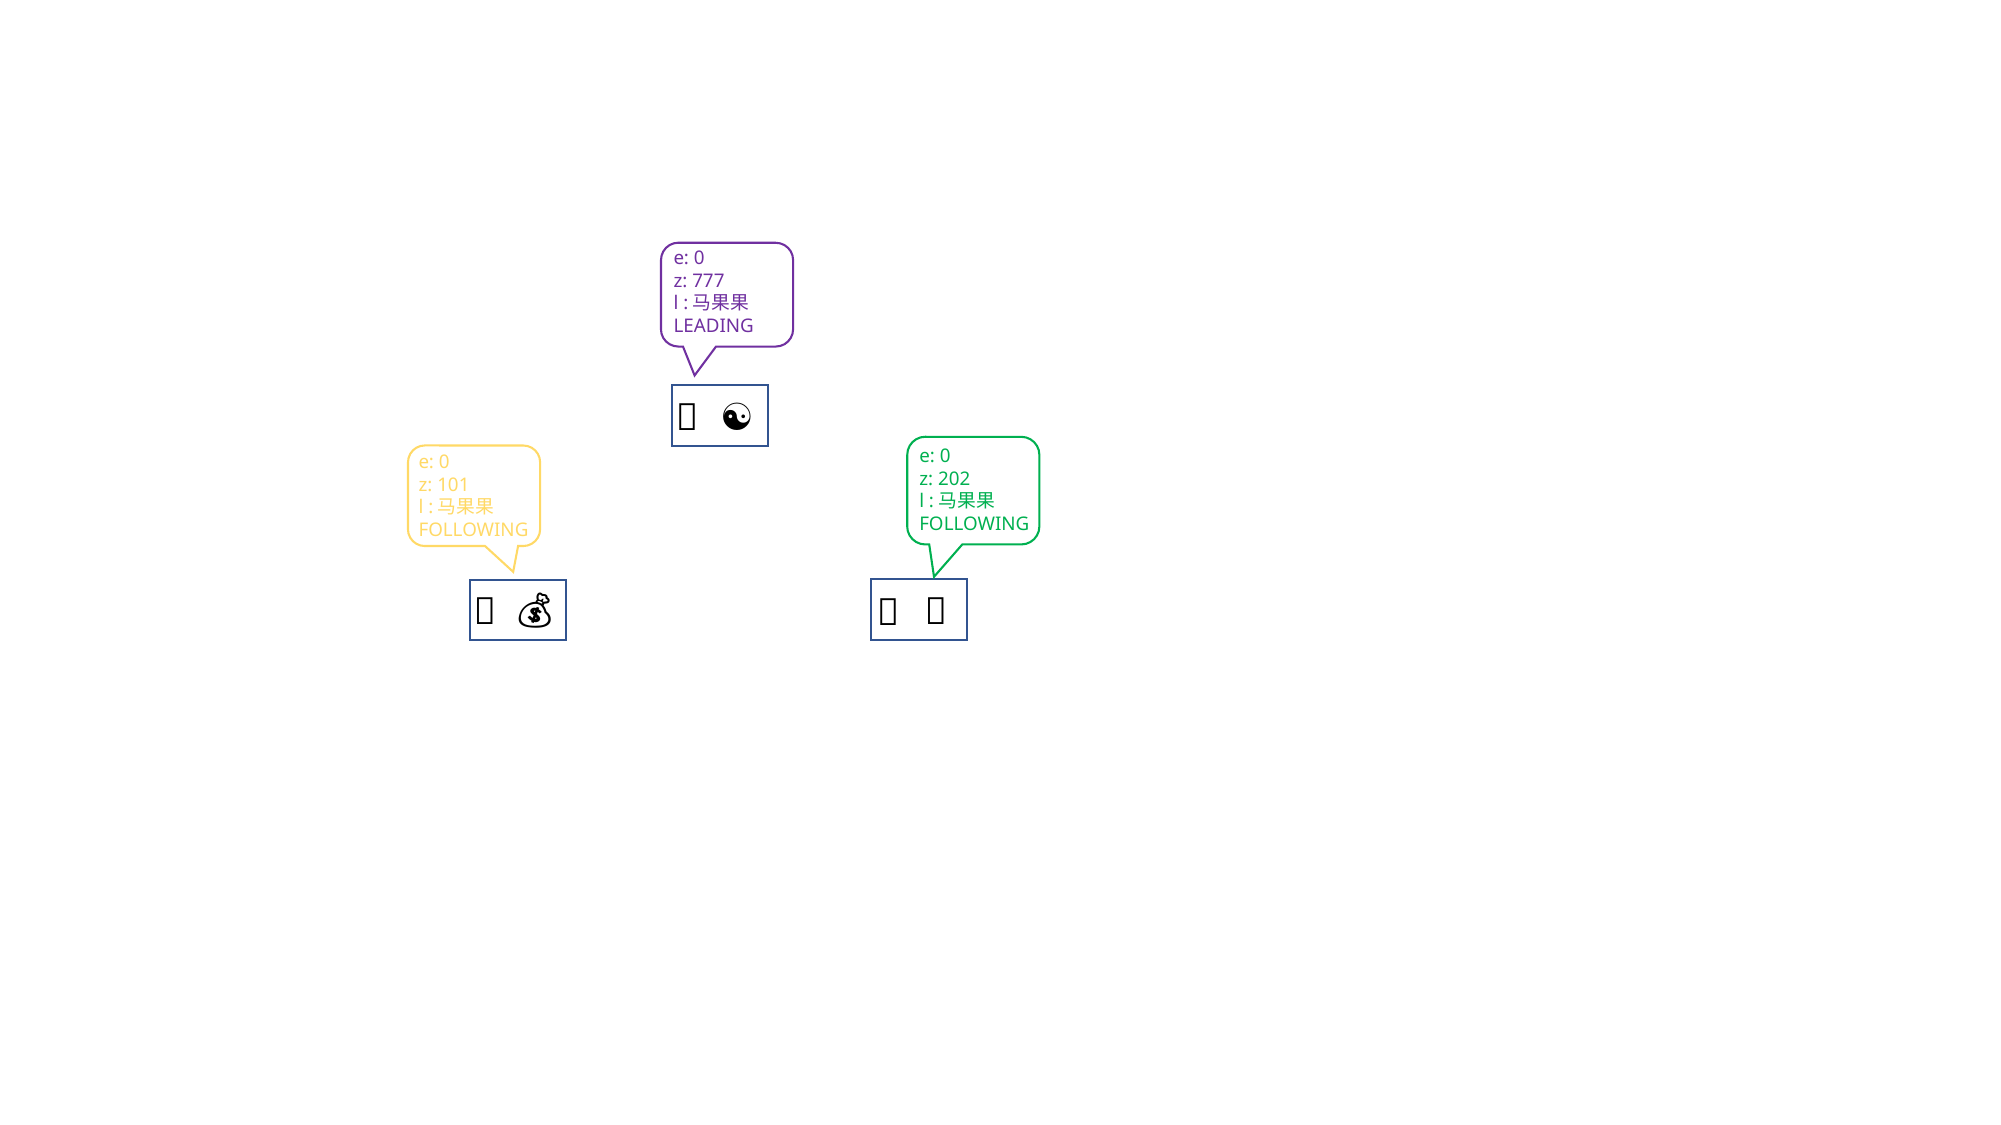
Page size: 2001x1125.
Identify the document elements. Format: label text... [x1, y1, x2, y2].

text_box e: 0 z: 777 l :马果果 LEADING [658, 238, 769, 344]
text_box [485, 548, 519, 574]
text_box 🐎 [459, 580, 502, 640]
text_box [671, 384, 769, 447]
text_box e: 0 z: 101 l :马果果 FOLLOWING [403, 442, 544, 548]
text_box 🐎 [862, 580, 870, 640]
text_box 💰 [502, 580, 568, 640]
text_box e: 0 z: 202 l :马果果 FOLLOWING [904, 436, 1045, 542]
text_box [667, 241, 795, 378]
text_box [914, 542, 1033, 580]
text_box [870, 578, 968, 641]
text_box 🐎 [661, 385, 671, 445]
